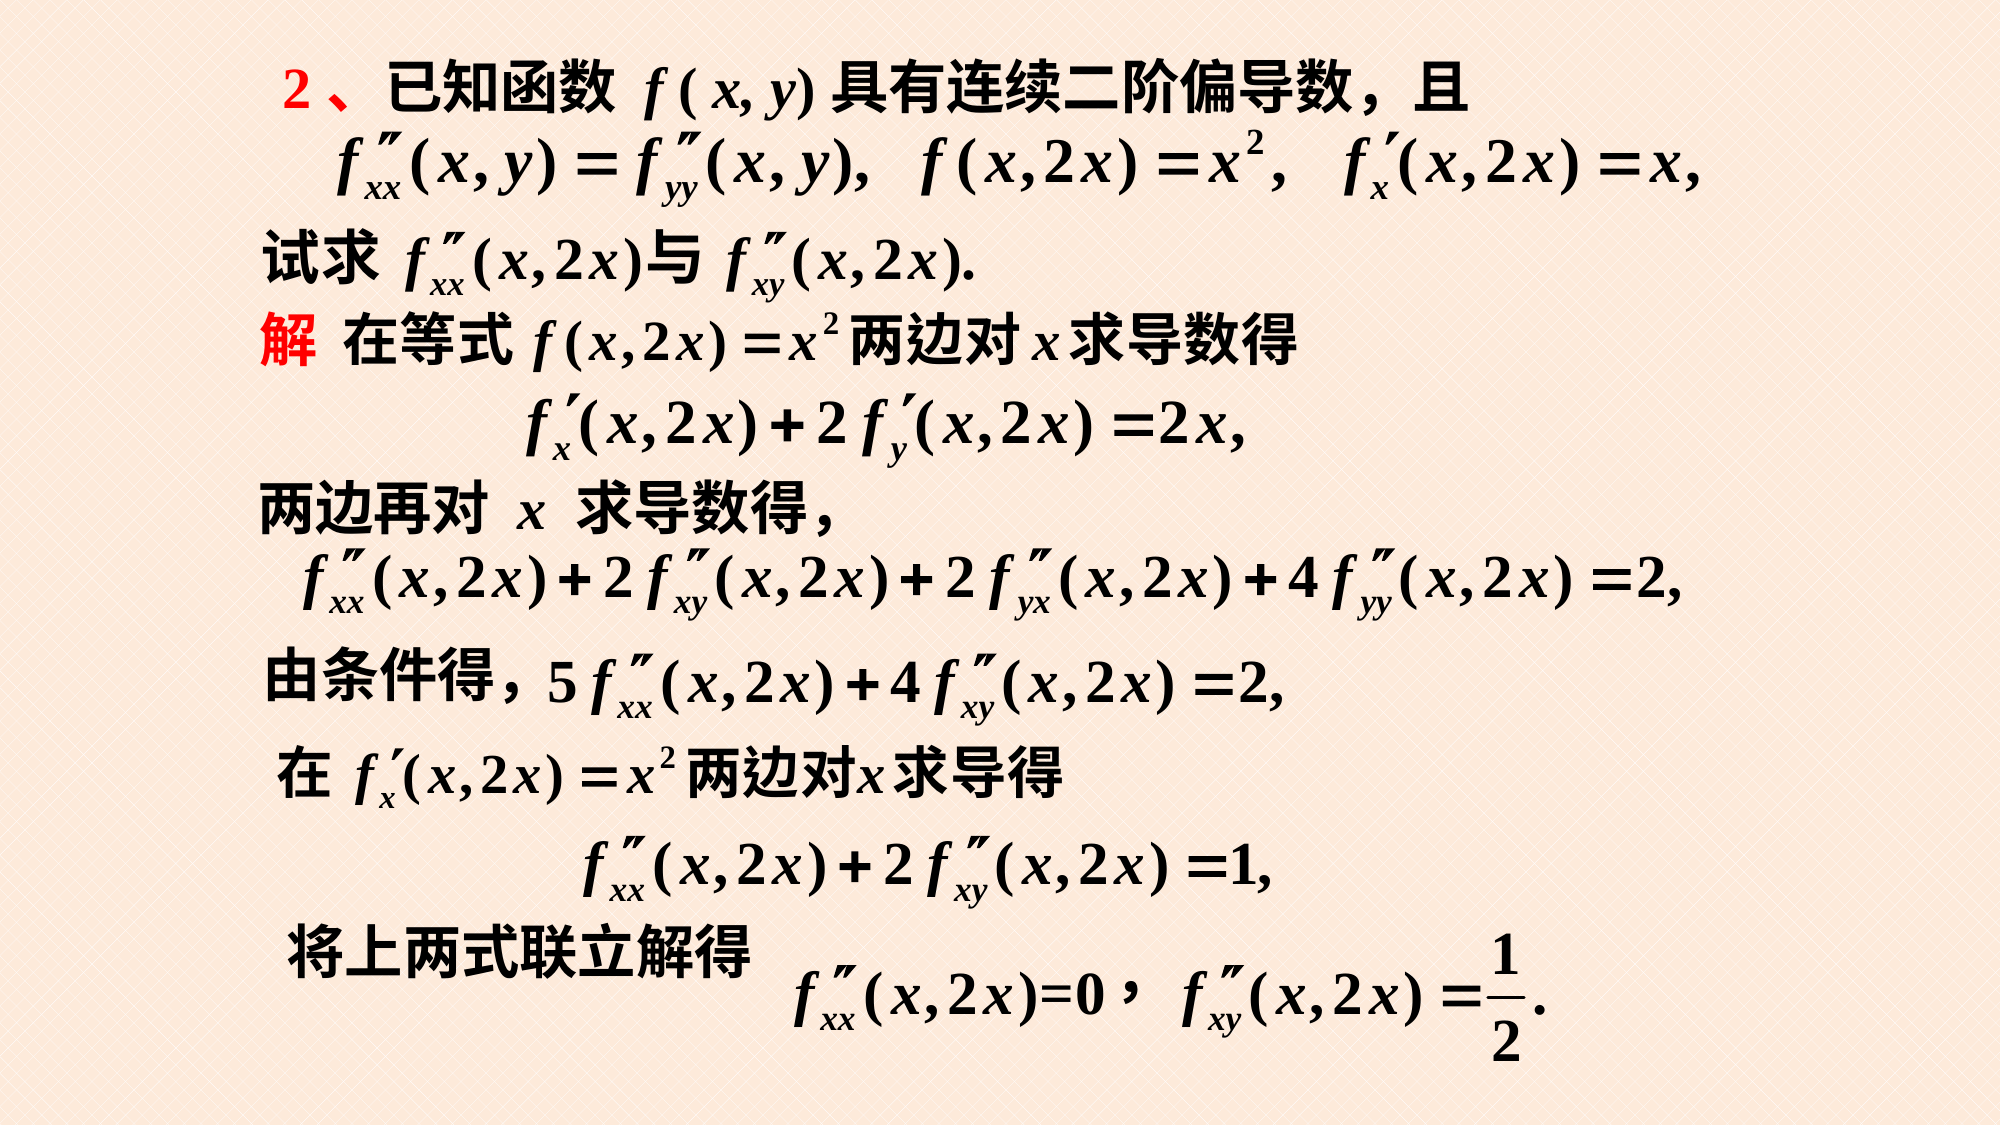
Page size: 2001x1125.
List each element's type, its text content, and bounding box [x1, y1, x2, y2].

text_box 将上两式联立解得 [271, 907, 767, 993]
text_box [772, 911, 1559, 1076]
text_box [314, 113, 1714, 221]
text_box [268, 732, 1076, 823]
text_box 由条件得， [248, 631, 533, 716]
text_box 两边再对 x 求导数得， [242, 464, 882, 549]
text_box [281, 535, 1695, 634]
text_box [503, 380, 1261, 481]
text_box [539, 641, 1295, 739]
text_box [561, 823, 1282, 921]
text_box 2、已知函数 f ( x, y)具有连续二阶偏导数，且 [267, 42, 1486, 128]
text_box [334, 298, 1308, 385]
text_box 解 [244, 295, 328, 381]
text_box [252, 219, 985, 315]
